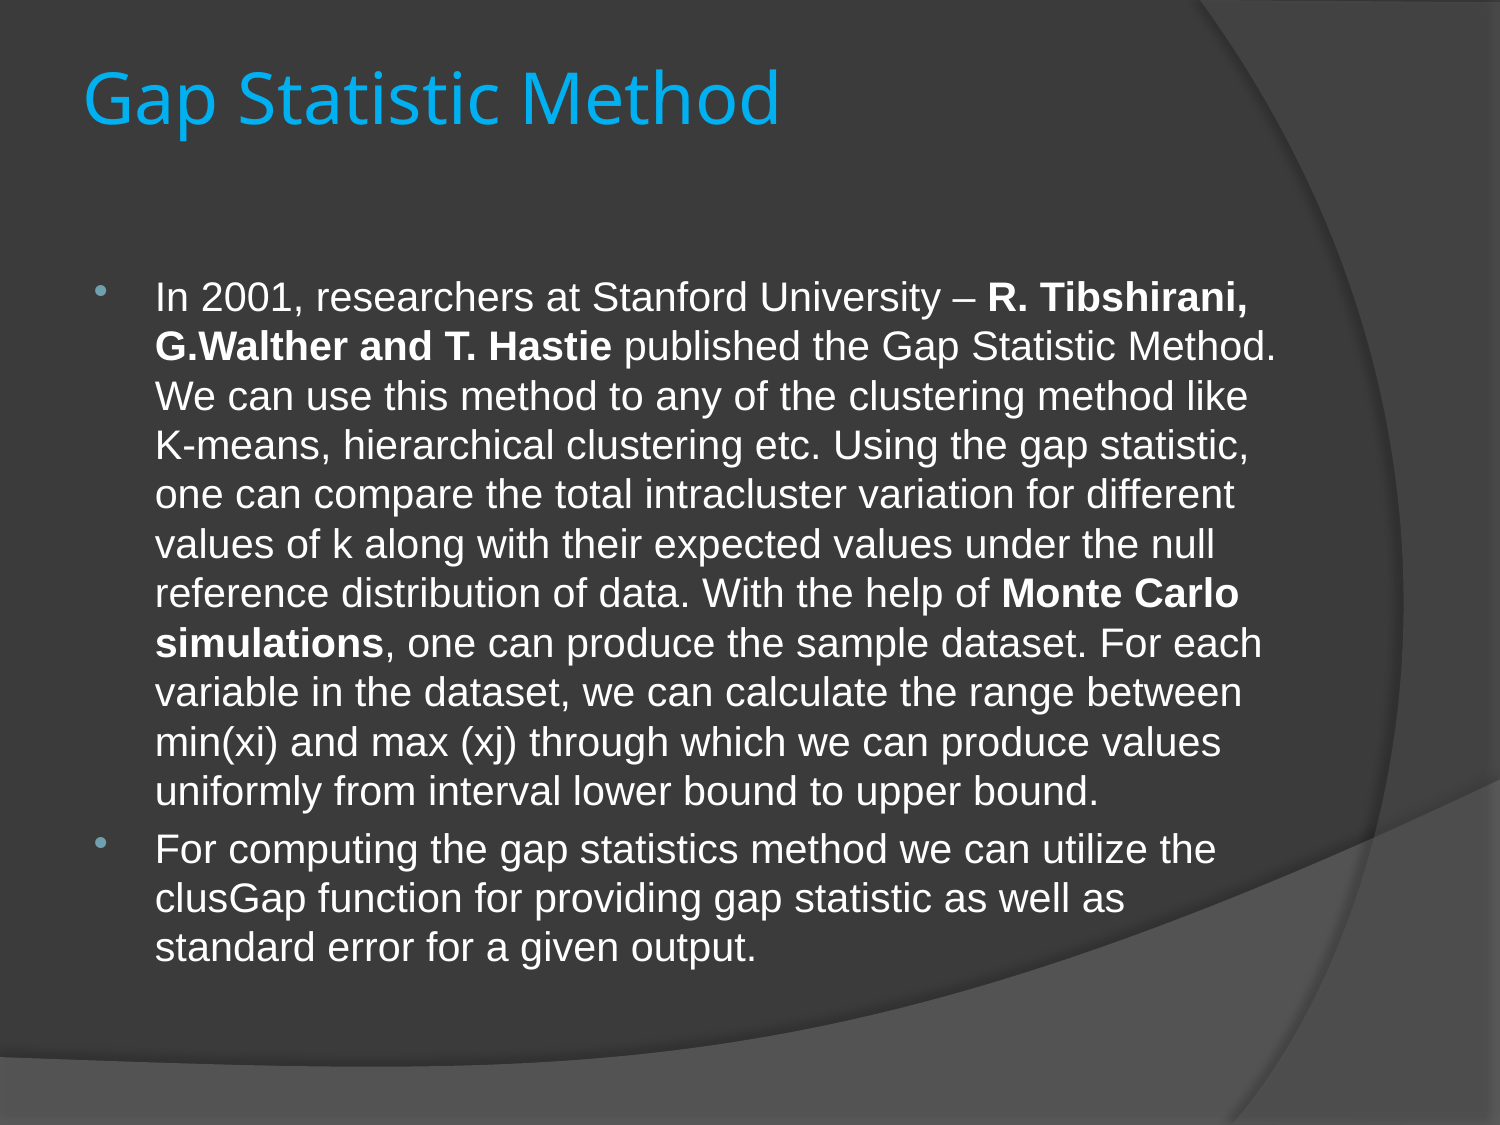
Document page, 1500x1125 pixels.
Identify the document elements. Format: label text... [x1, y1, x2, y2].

list In 2001, researchers at Stanford University – R. Tibshirani, G.Walther and T. Hastie published the Gap Statistic Method. We can use this method to any of the clustering method like K-means, hierarchical clustering etc. Using the gap statistic, one can compare the total intracluster variation for different values of k along with their expected values under the null reference distribution of data. With the help of Monte Carlo simulations, one can produce the sample dataset. For each variable in the dataset, we can calculate the range between min(xi) and max (xj) through which we can produce values uniformly from interval lower bound to upper bound. For computing the gap statistics method we can utilize the clusGap function for providing gap statistic as well as standard error for a given output. [75, 262, 1300, 1005]
title Gap Statistic Method [75, 45, 1300, 233]
